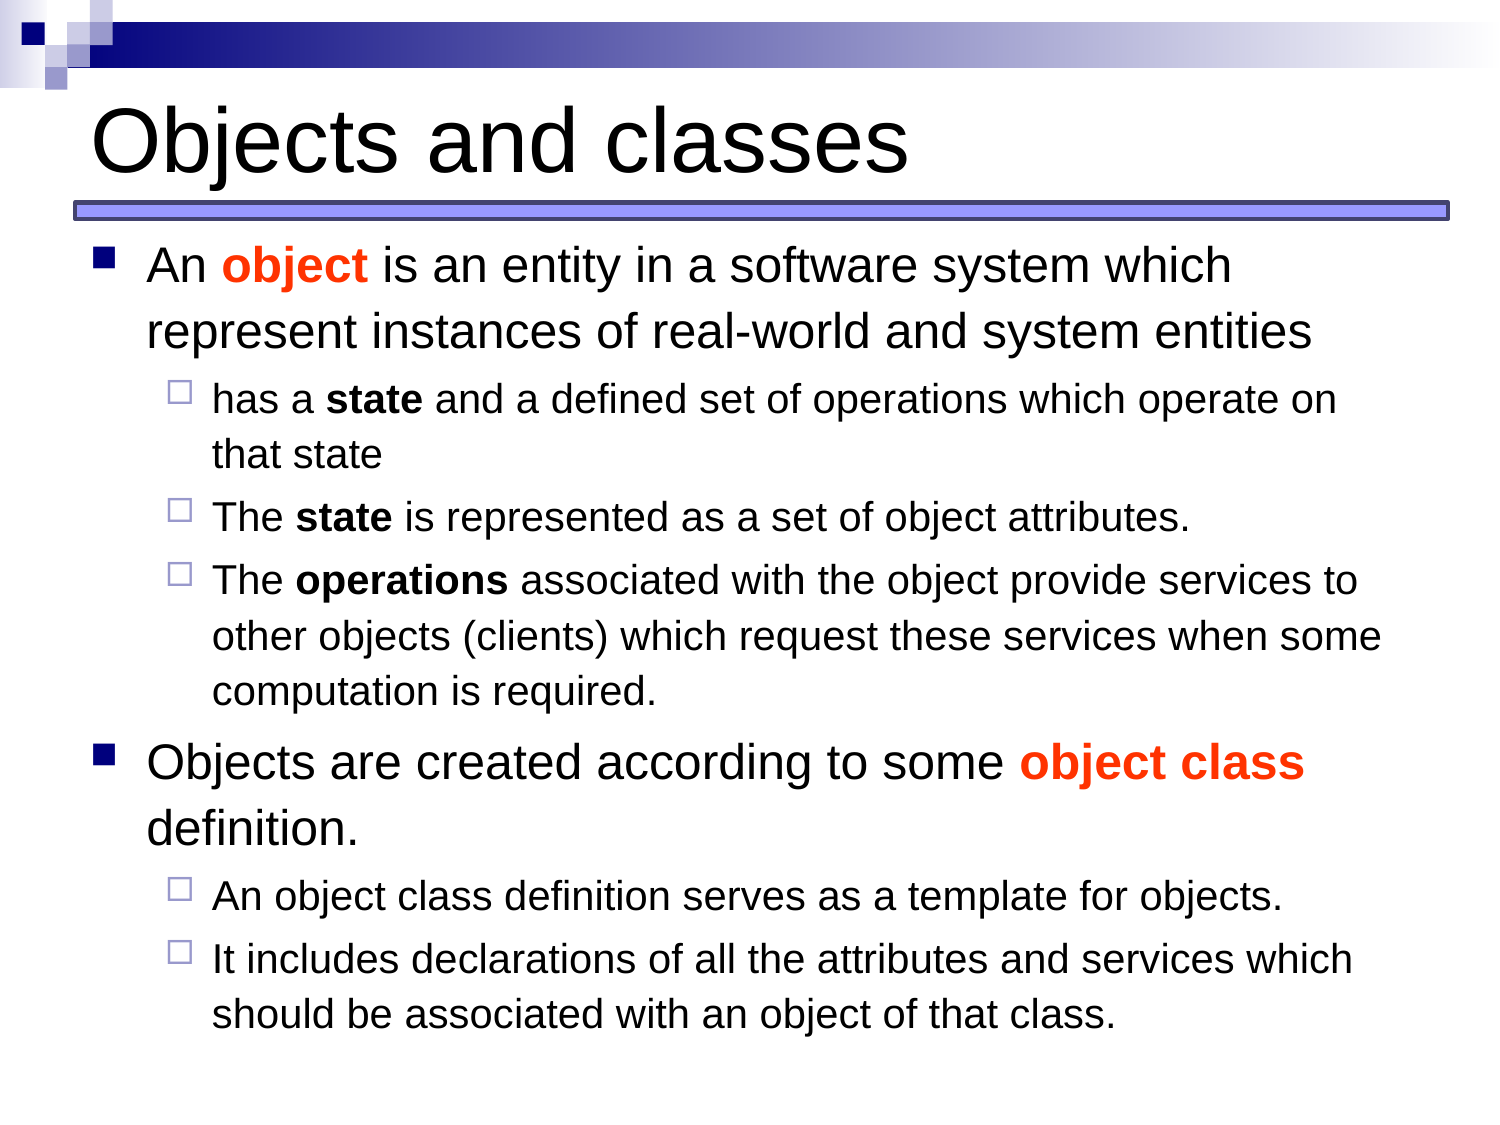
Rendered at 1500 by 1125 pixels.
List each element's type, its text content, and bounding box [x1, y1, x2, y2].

list An object is an entity in a software system which represent instances of real-world and system entities has a state and a defined set of operations which operate on that state The state is represented as a set of object attributes. The operations associated with the object provide services to other objects (clients) which request these services when some computation is required. Objects are created according to some object class definition. An object class definition serves as a template for objects. It includes declarations of all the attributes and services which should be associated with an object of that class. [75, 219, 1425, 963]
title Objects and classes [75, 22, 1425, 219]
